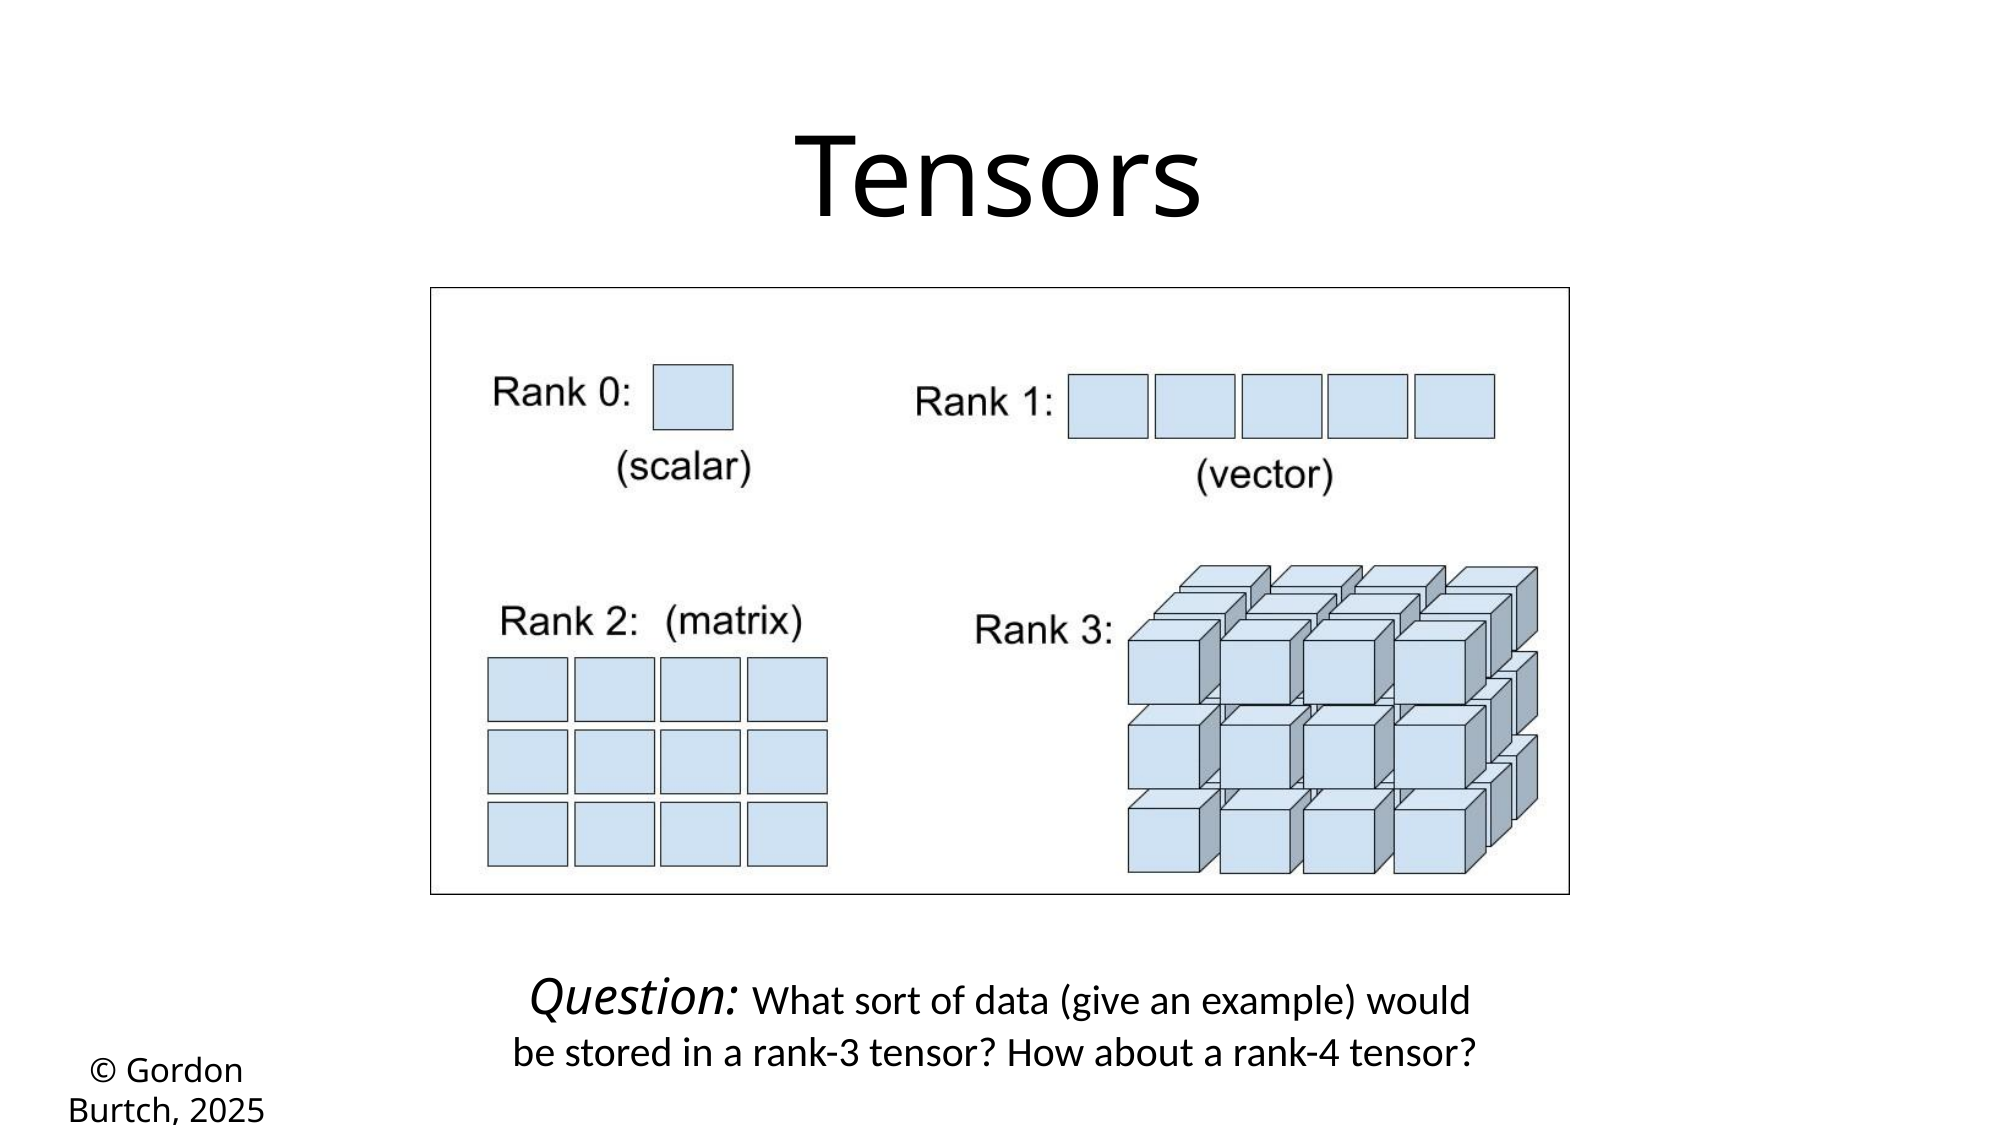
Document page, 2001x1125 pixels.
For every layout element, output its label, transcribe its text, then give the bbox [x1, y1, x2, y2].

text_box Question: What sort of data (give an example) would be stored in a rank-3 tensor? How about a rank-4 tensor? [489, 956, 1511, 1082]
picture [430, 287, 1570, 895]
text_box Tensors [470, 96, 1530, 247]
